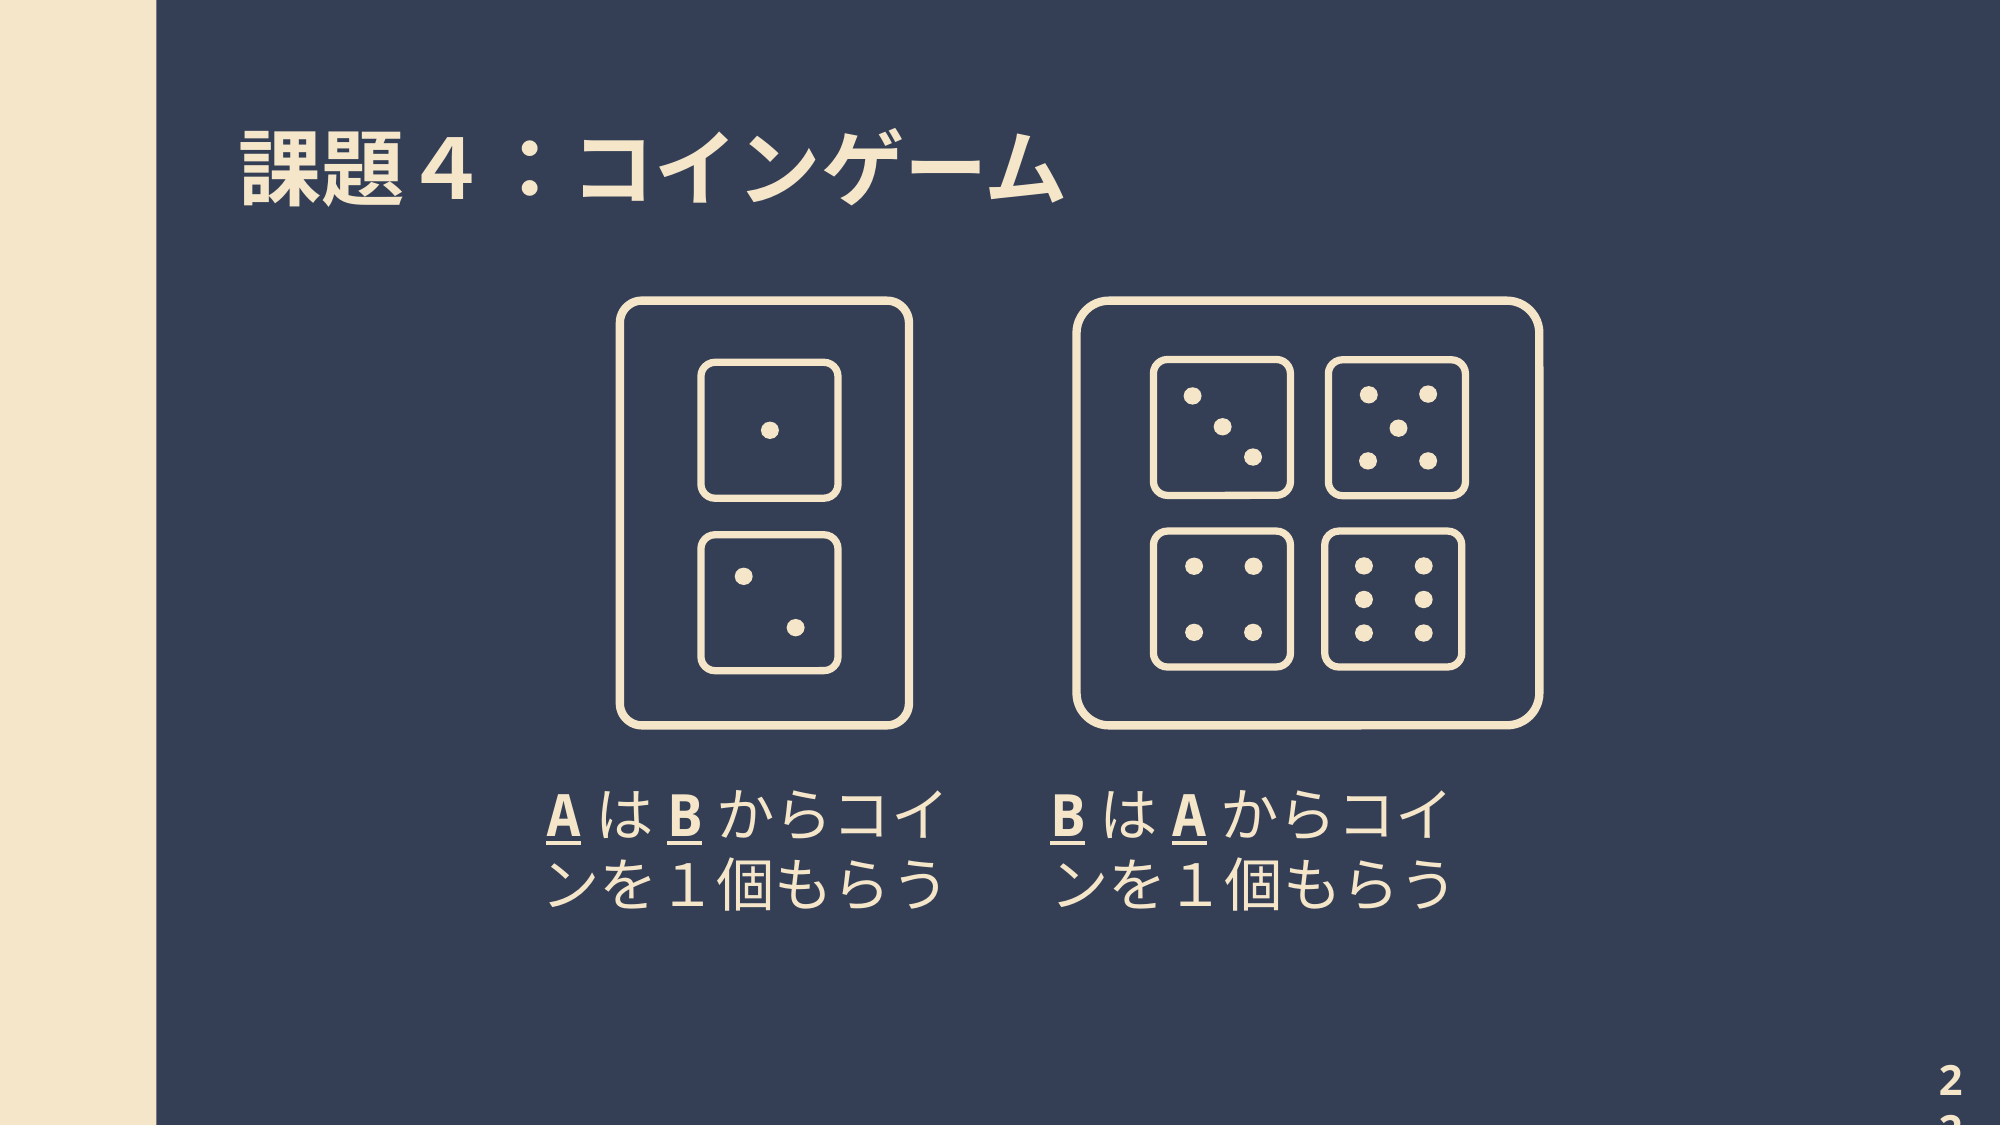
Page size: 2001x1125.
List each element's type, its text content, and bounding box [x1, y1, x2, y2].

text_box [619, 300, 1540, 726]
text_box AはBからコインを１個もらう [504, 770, 965, 926]
text_box [0, 0, 157, 1125]
text_box 22 [1923, 1045, 2000, 1125]
text_box BはAからコインを１個もらう [1035, 770, 1527, 926]
text_box 課題４：コインゲーム [223, 0, 2000, 226]
